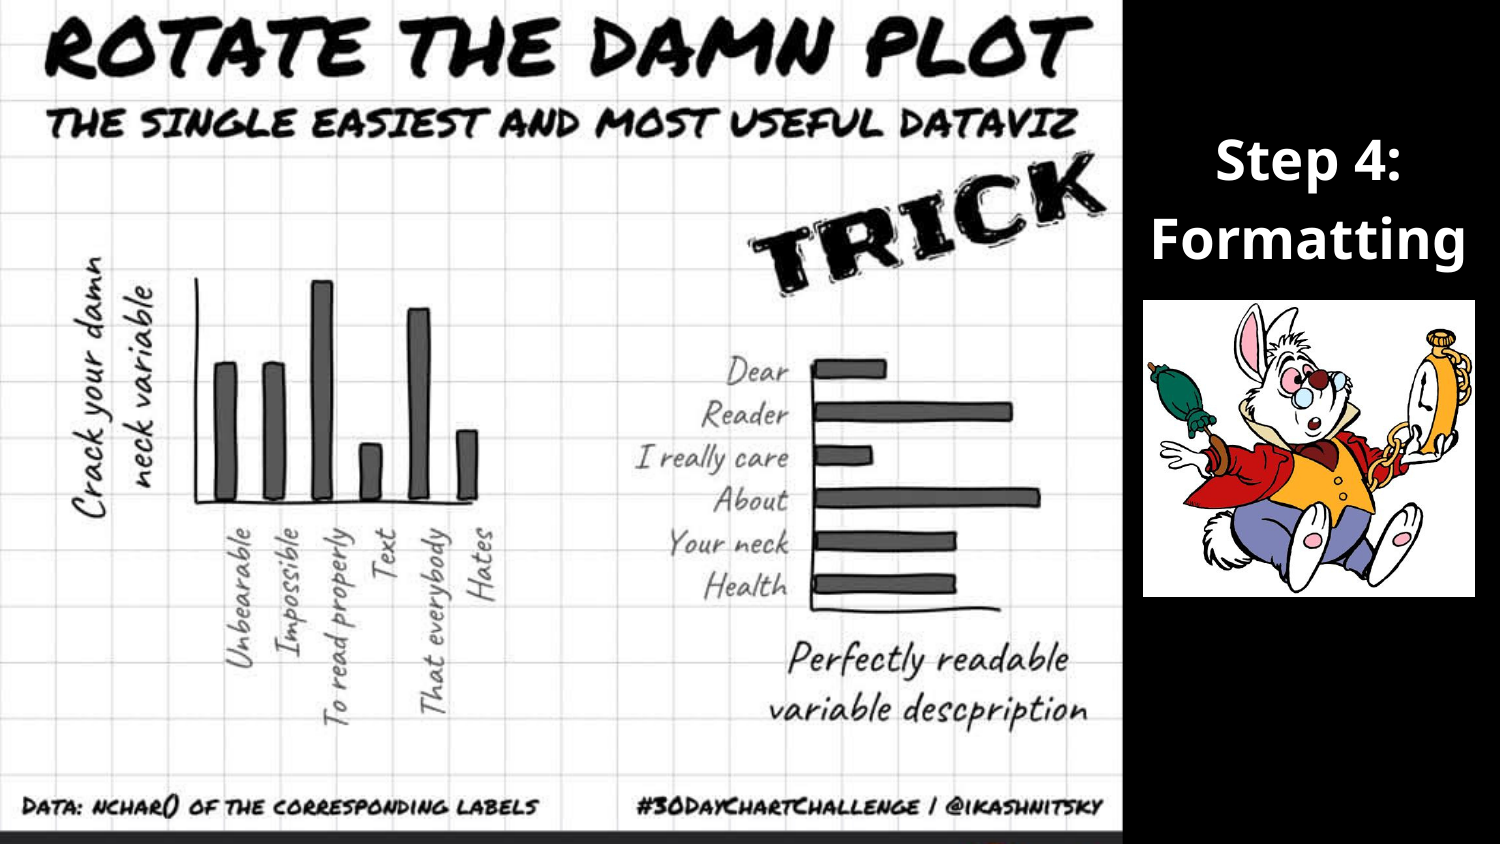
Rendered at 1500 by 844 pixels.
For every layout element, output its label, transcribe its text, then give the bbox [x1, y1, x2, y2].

text_box [0, 0, 1123, 844]
text_box Step 4: Formatting [1084, 113, 1500, 271]
text_box [1143, 300, 1475, 597]
